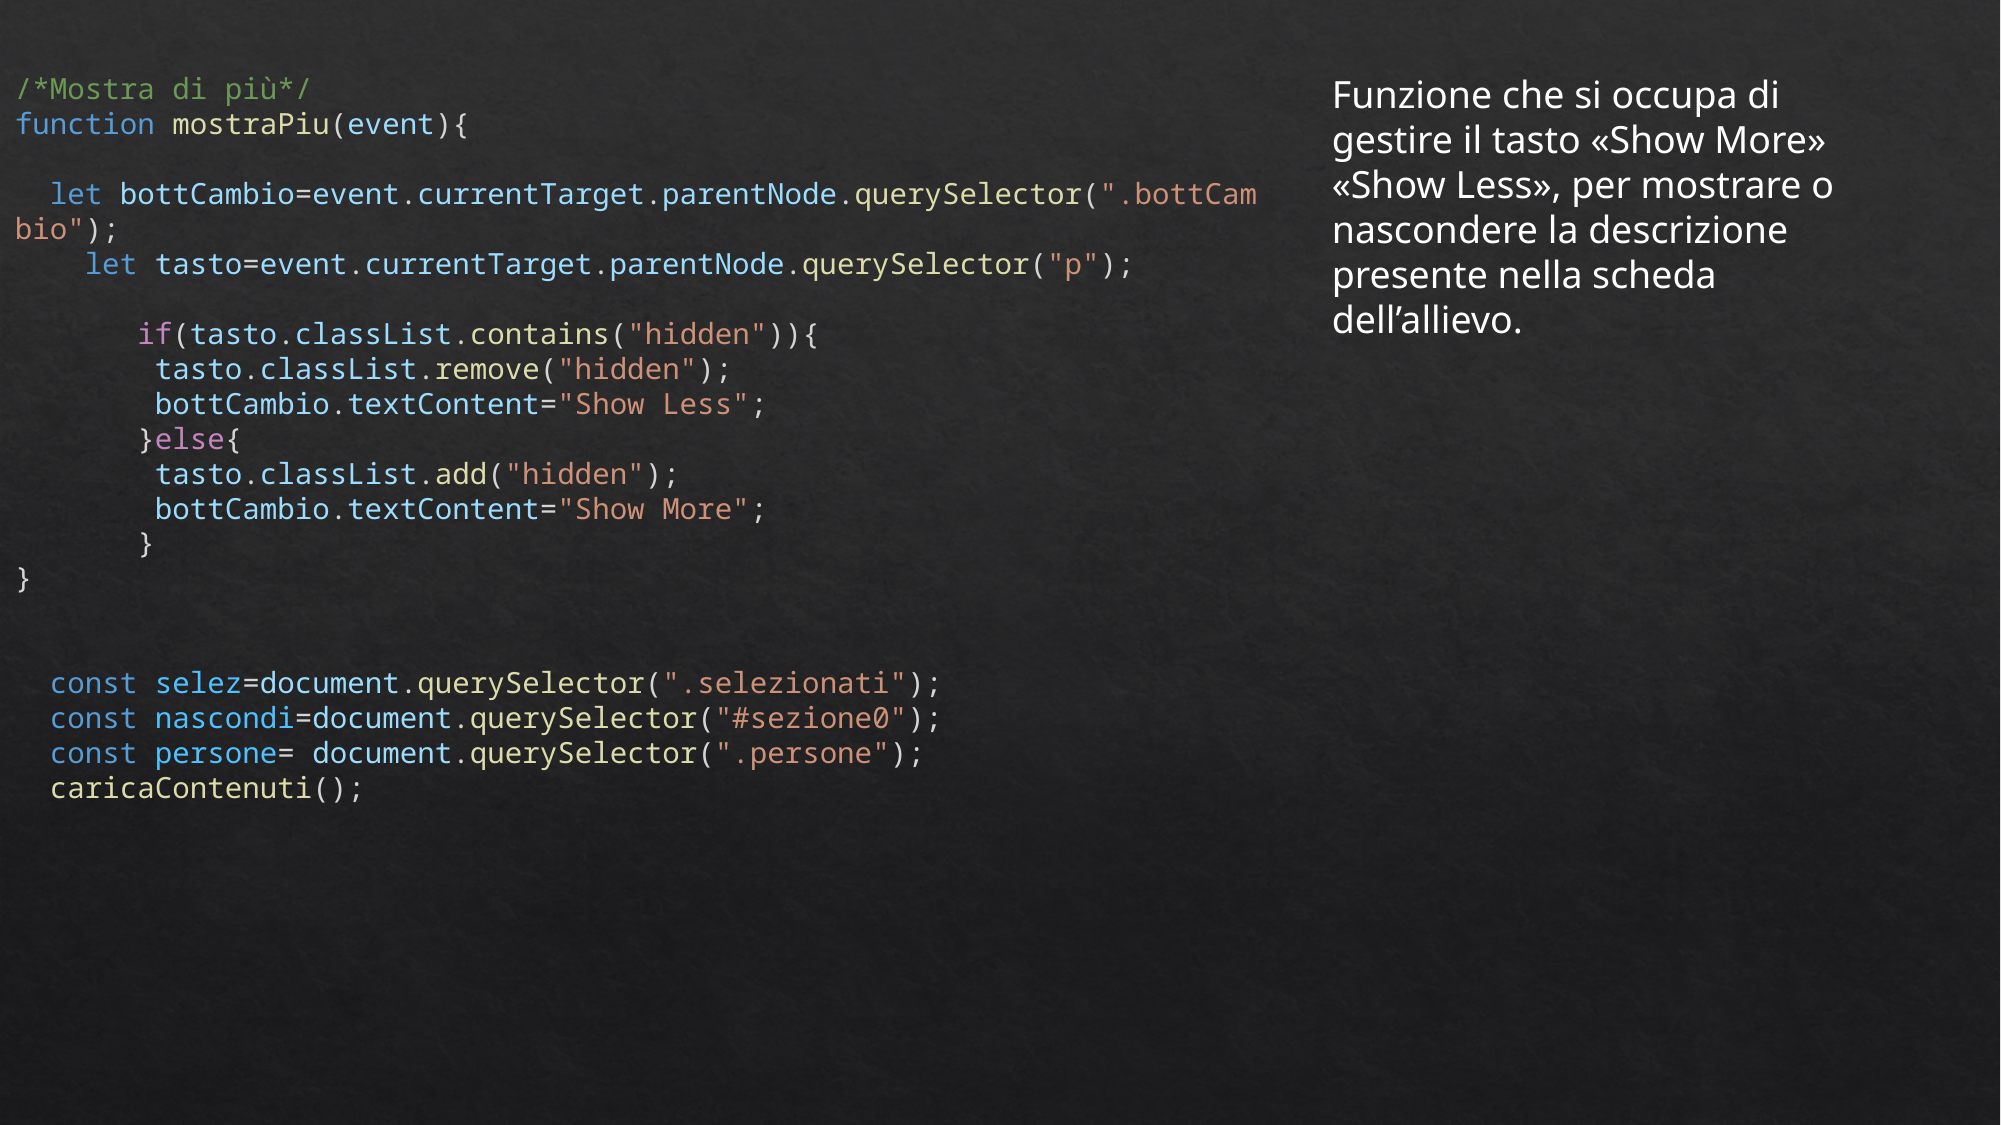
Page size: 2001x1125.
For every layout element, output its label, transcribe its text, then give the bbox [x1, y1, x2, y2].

text_box Funzione che si occupa di gestire il tasto «Show More» «Show Less», per mostrare o nascondere la descrizione presente nella scheda dell’allievo. [1317, 63, 1906, 348]
text_box /*Mostra di più*/ function mostraPiu(event){ let bottCambio=event.currentTarget.parentNode.querySelector(".bottCambio"); let tasto=event.currentTarget.parentNode.querySelector("p"); if(tasto.classList.contains("hidden")){ tasto.classList.remove("hidden"); bottCambio.textContent="Show Less"; }else{ tasto.classList.add("hidden"); bottCambio.textContent="Show More"; } } const selez=document.querySelector(".selezionati"); const nascondi=document.querySelector("#sezione0"); const persone= document.querySelector(".persone"); caricaContenuti(); [0, 28, 1280, 847]
